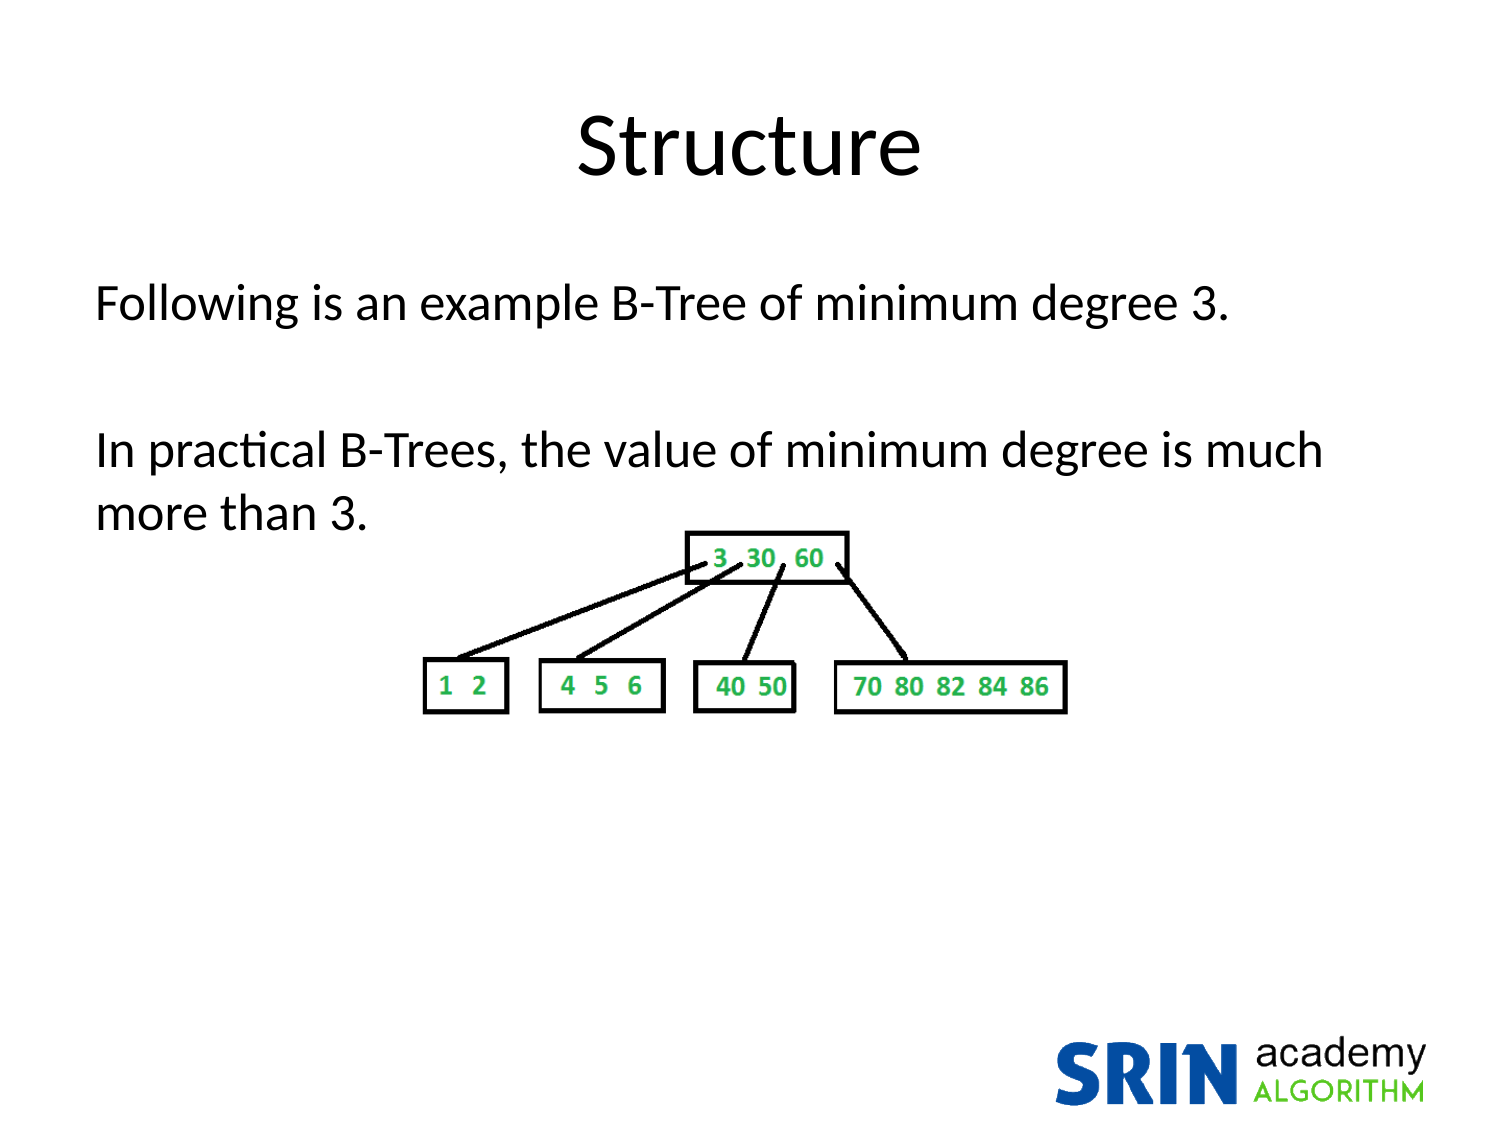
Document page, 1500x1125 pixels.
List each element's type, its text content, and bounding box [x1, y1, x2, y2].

picture [1041, 1028, 1442, 1125]
title Structure [75, 45, 1425, 233]
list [403, 515, 1097, 753]
text_box Following is an example B-Tree of minimum degree 3. In practical B-Trees, the value of minimum degree is much more than 3. [79, 260, 1430, 549]
